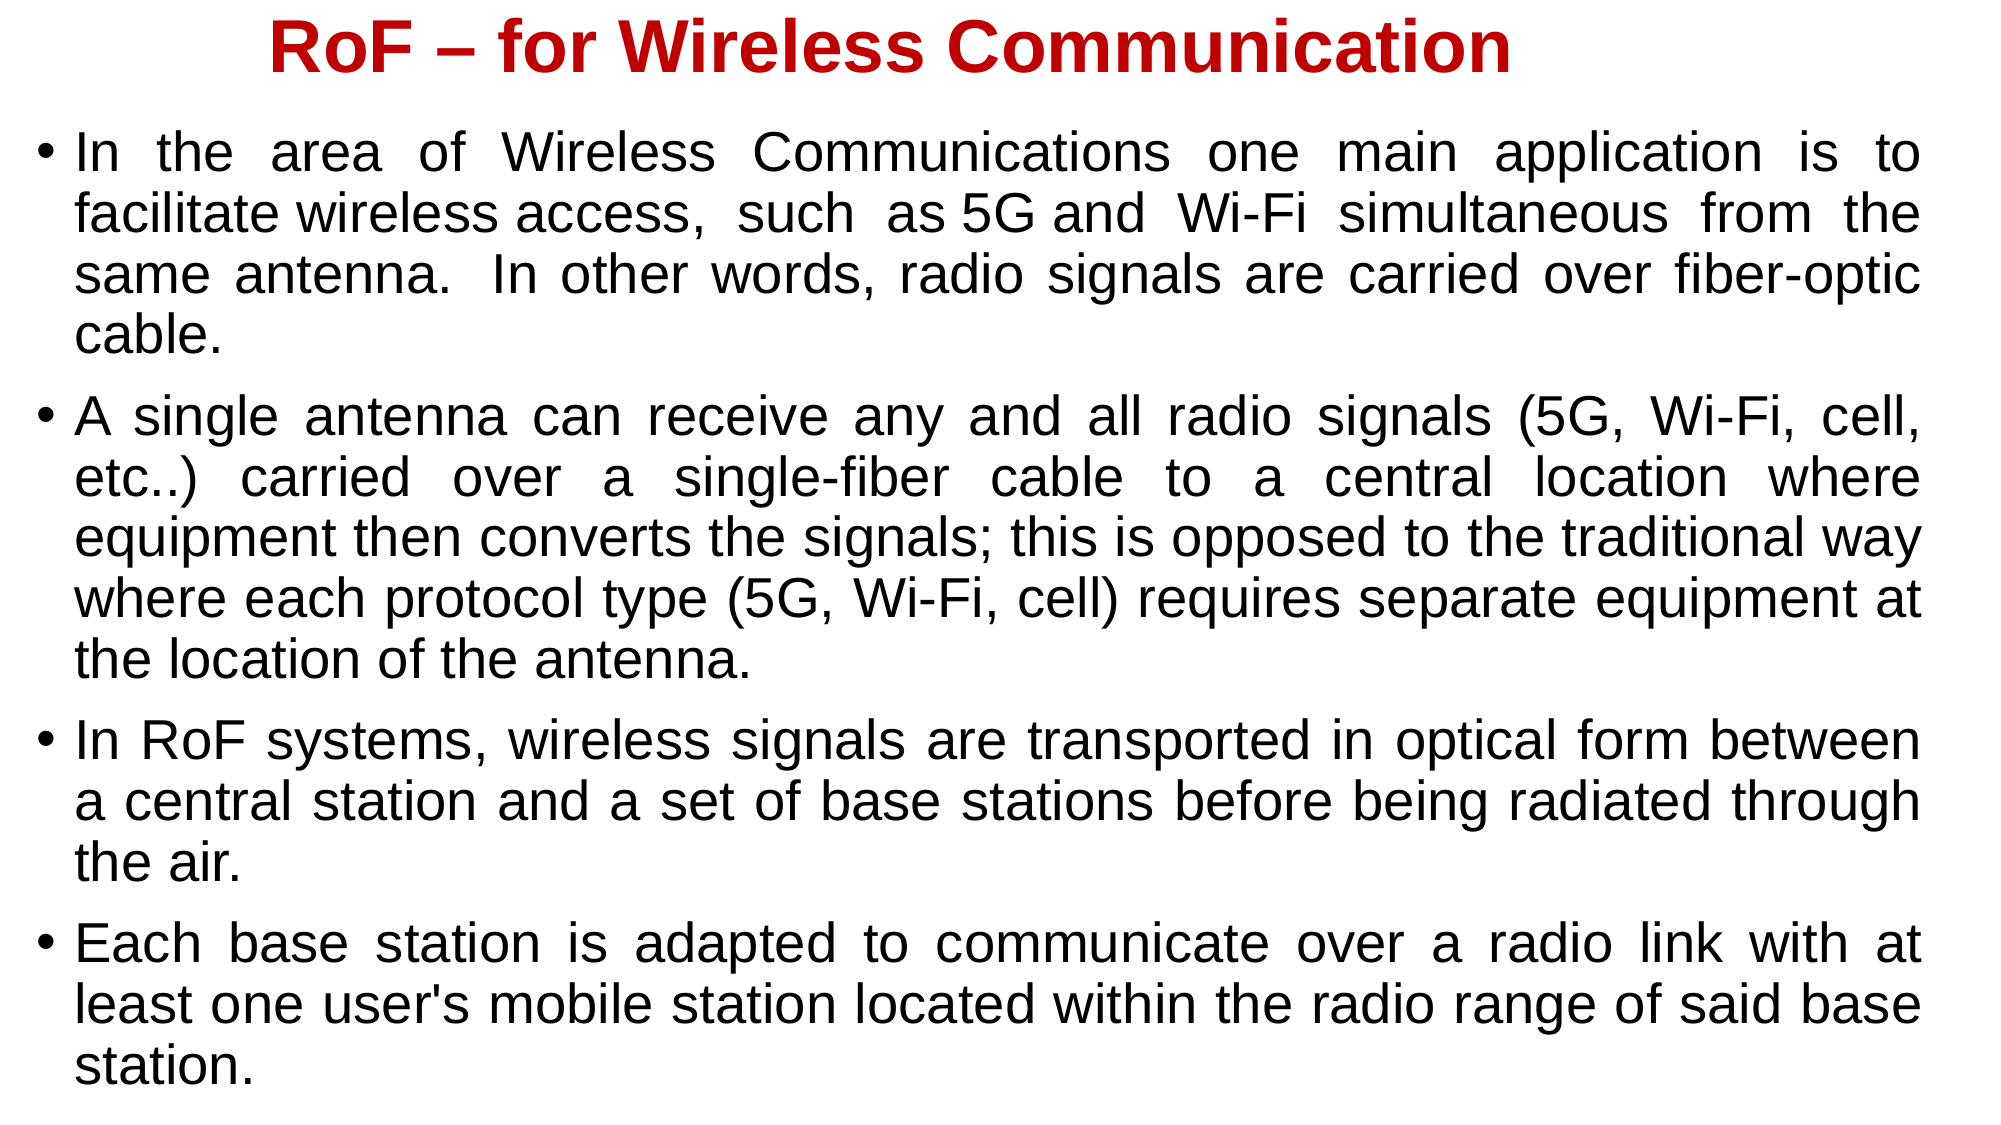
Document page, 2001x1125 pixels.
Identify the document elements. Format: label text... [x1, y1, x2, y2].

list In the area of Wireless Communications one main application is to facilitate wireless access, such as 5G and Wi-Fi simultaneous from the same antenna. In other words, radio signals are carried over fiber-optic cable. A single antenna can receive any and all radio signals (5G, Wi-Fi, cell, etc..) carried over a single-fiber cable to a central location where equipment then converts the signals; this is opposed to the traditional way where each protocol type (5G, Wi-Fi, cell) requires separate equipment at the location of the antenna. In RoF systems, wireless signals are transported in optical form between a central station and a set of base stations before being radiated through the air. Each base station is adapted to communicate over a radio link with at least one user's mobile station located within the radio range of said base station. [21, 115, 1937, 1097]
title RoF – for Wireless Communication [254, 0, 1548, 97]
